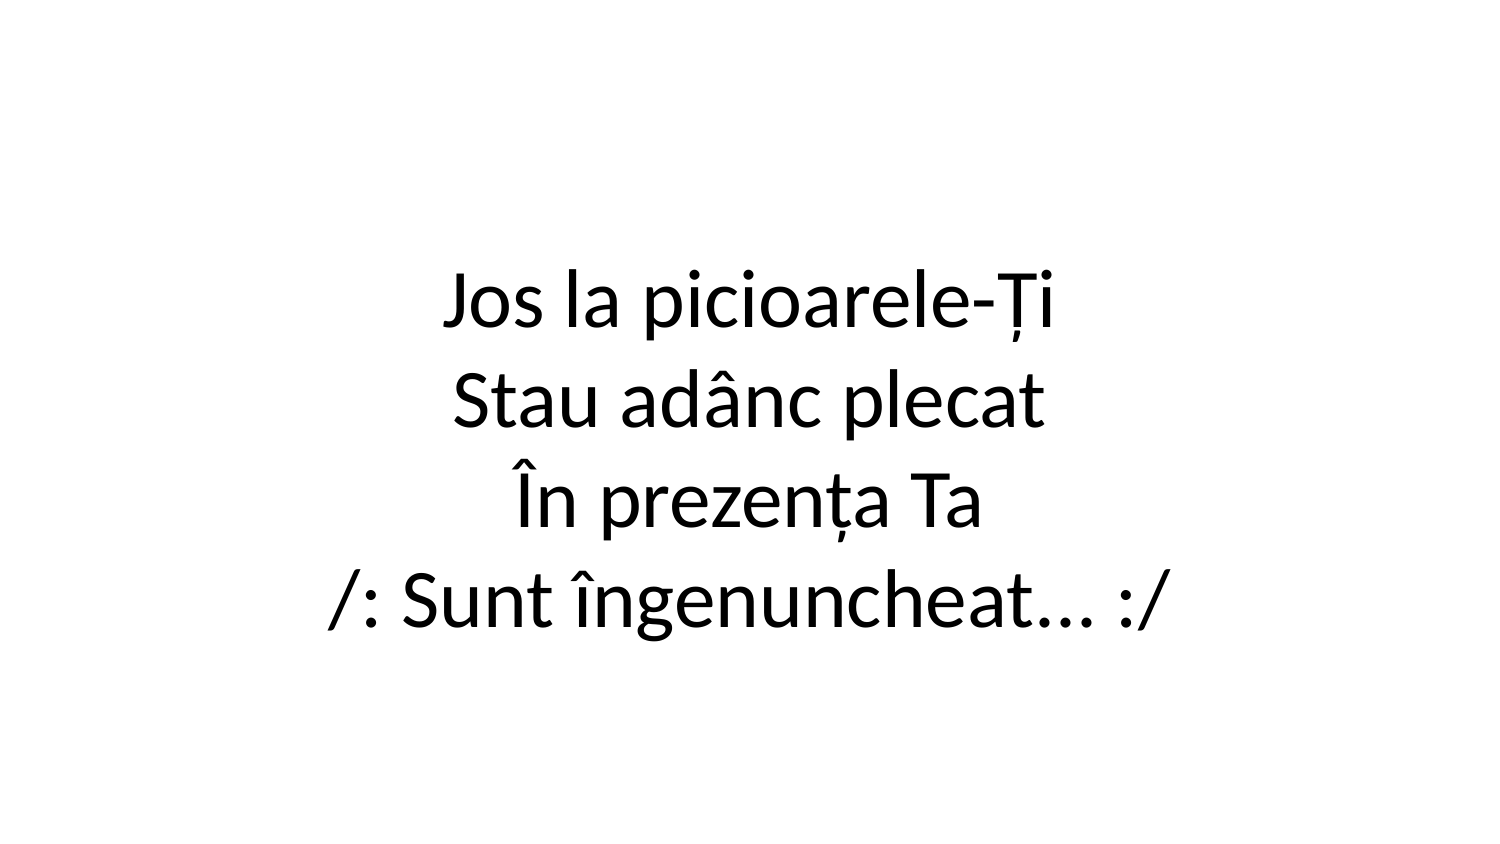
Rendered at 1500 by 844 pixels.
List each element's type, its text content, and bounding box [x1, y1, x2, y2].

text_box Jos la picioarele-Ți Stau adânc plecat În prezența Ta /: Sunt îngenuncheat... :/ [313, 192, 1187, 652]
